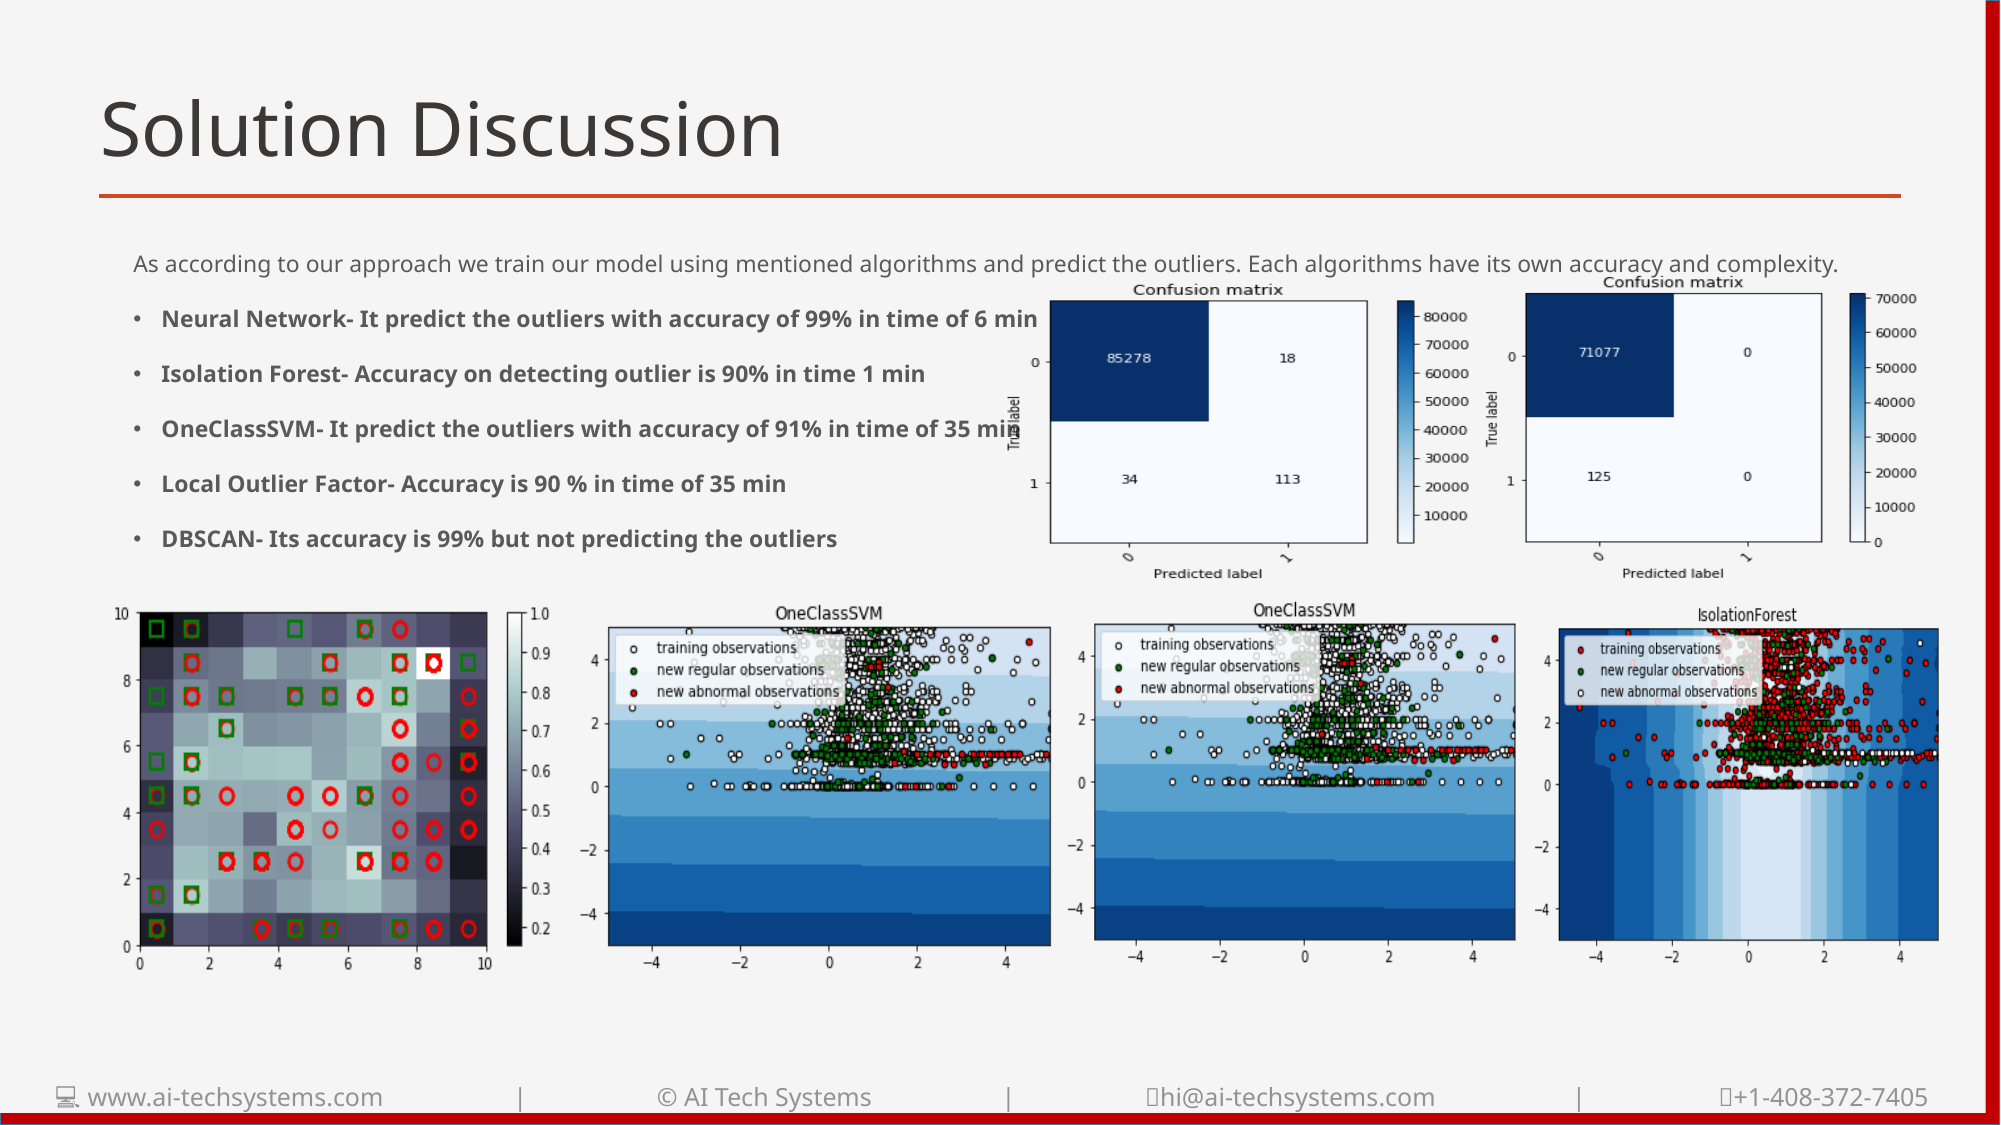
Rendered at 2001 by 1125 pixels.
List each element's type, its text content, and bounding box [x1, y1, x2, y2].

picture [570, 592, 1949, 980]
picture [105, 597, 560, 982]
title Solution Discussion [85, 73, 1214, 179]
footer 💻 www.ai-techsystems.com | © AI Tech Systems | 📧hi@ai-techsystems.com | 📞+1-408-372-7405 [0, 1066, 1985, 1125]
text_box As according to our approach we train our model using mentioned algorithms and predict the outliers. Each algorithms have its own accuracy and complexity. Neural Network- It predict the outliers with accuracy of 99% in time of 6 min Isolation Forest- Accuracy on detecting outlier is 90% in time 1 min OneClassSVM- It predict the outliers with accuracy of 91% in time of 35 min Local Outlier Factor- Accuracy is 90 % in time of 35 min DBSCAN- Its accuracy is 99% but not predicting the outliers [118, 242, 1882, 642]
picture [999, 268, 1926, 587]
